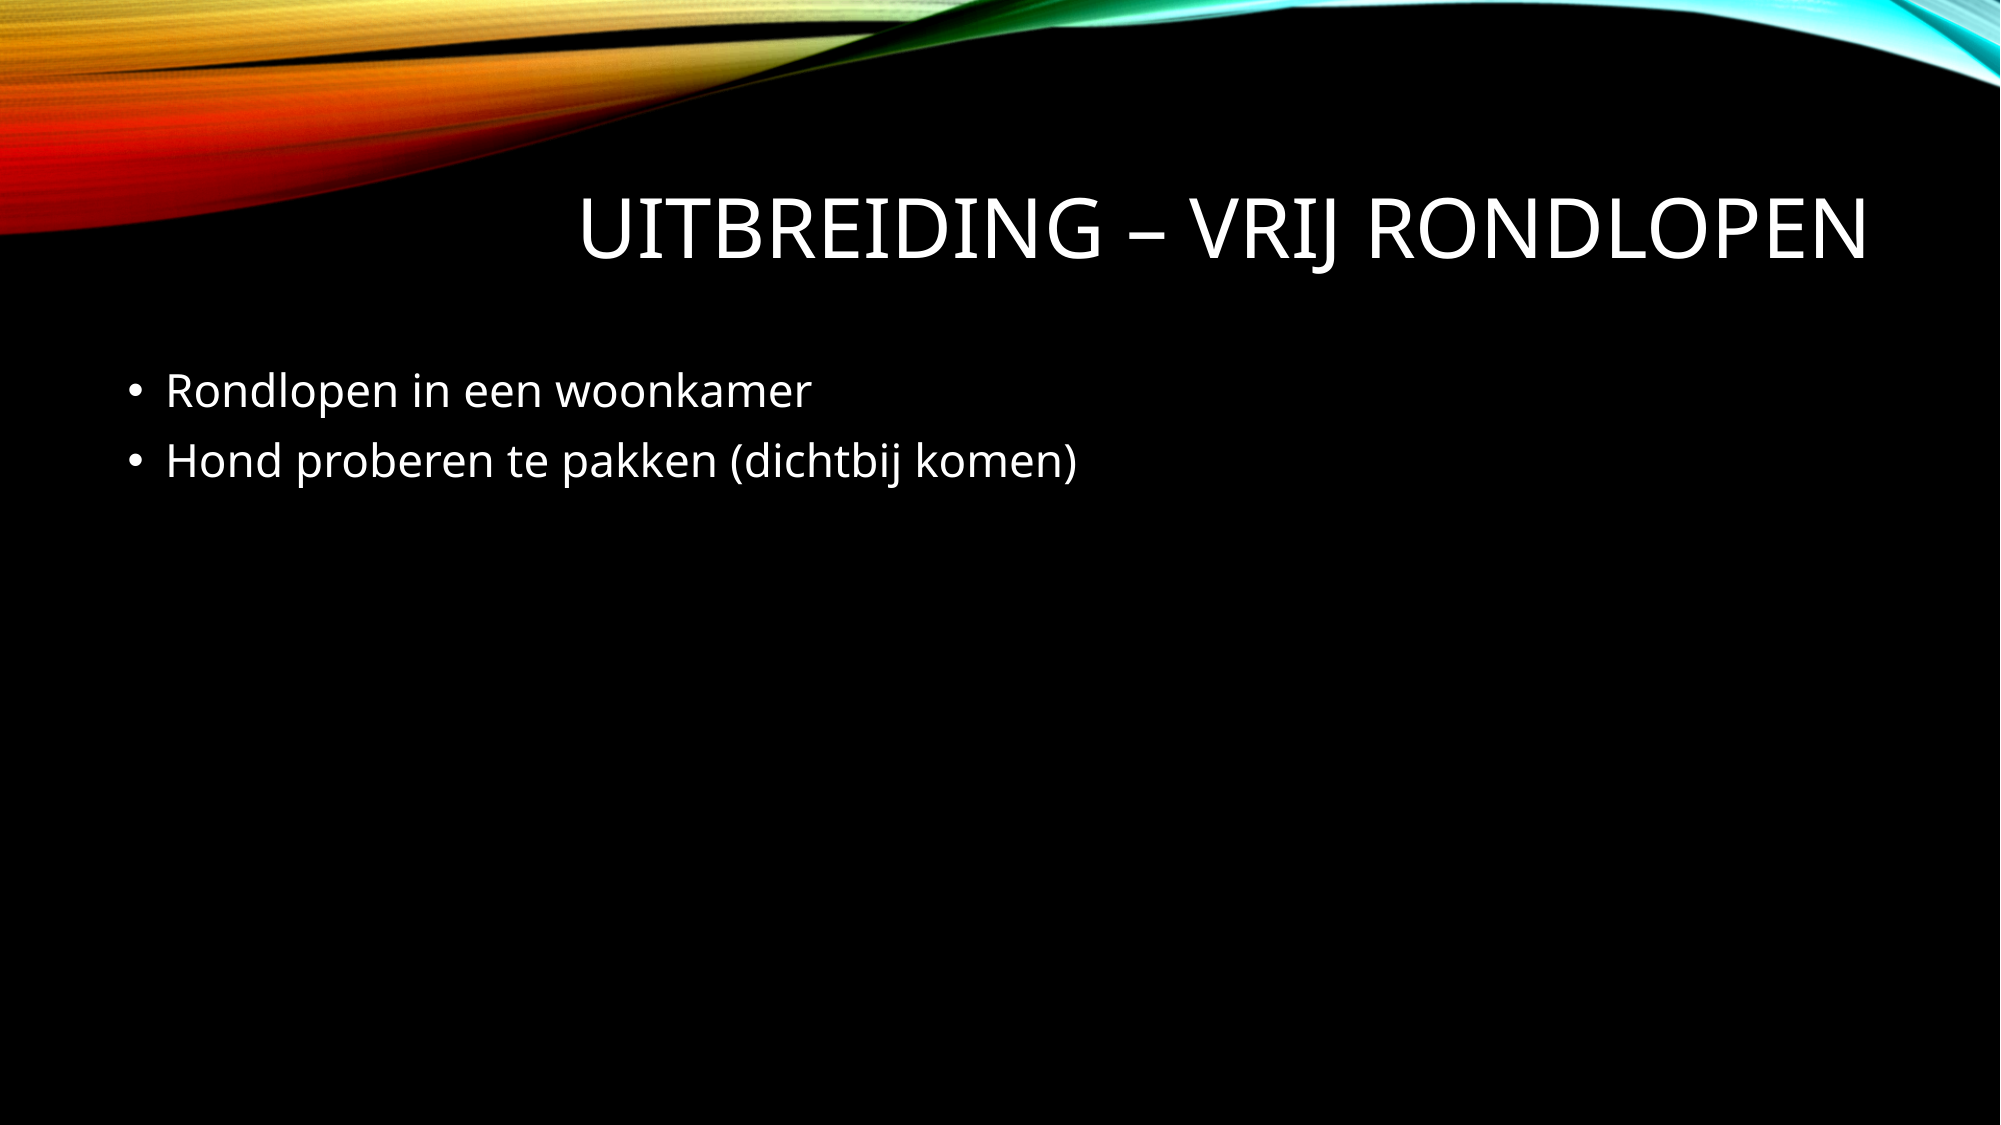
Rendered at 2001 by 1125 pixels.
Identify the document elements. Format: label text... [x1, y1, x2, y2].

picture [0, 0, 2000, 237]
list Rondlopen in een woonkamer Hond proberen te pakken (dichtbij komen) [112, 360, 1888, 1021]
title Uitbreiding – vrij rondlopen [474, 125, 1888, 338]
